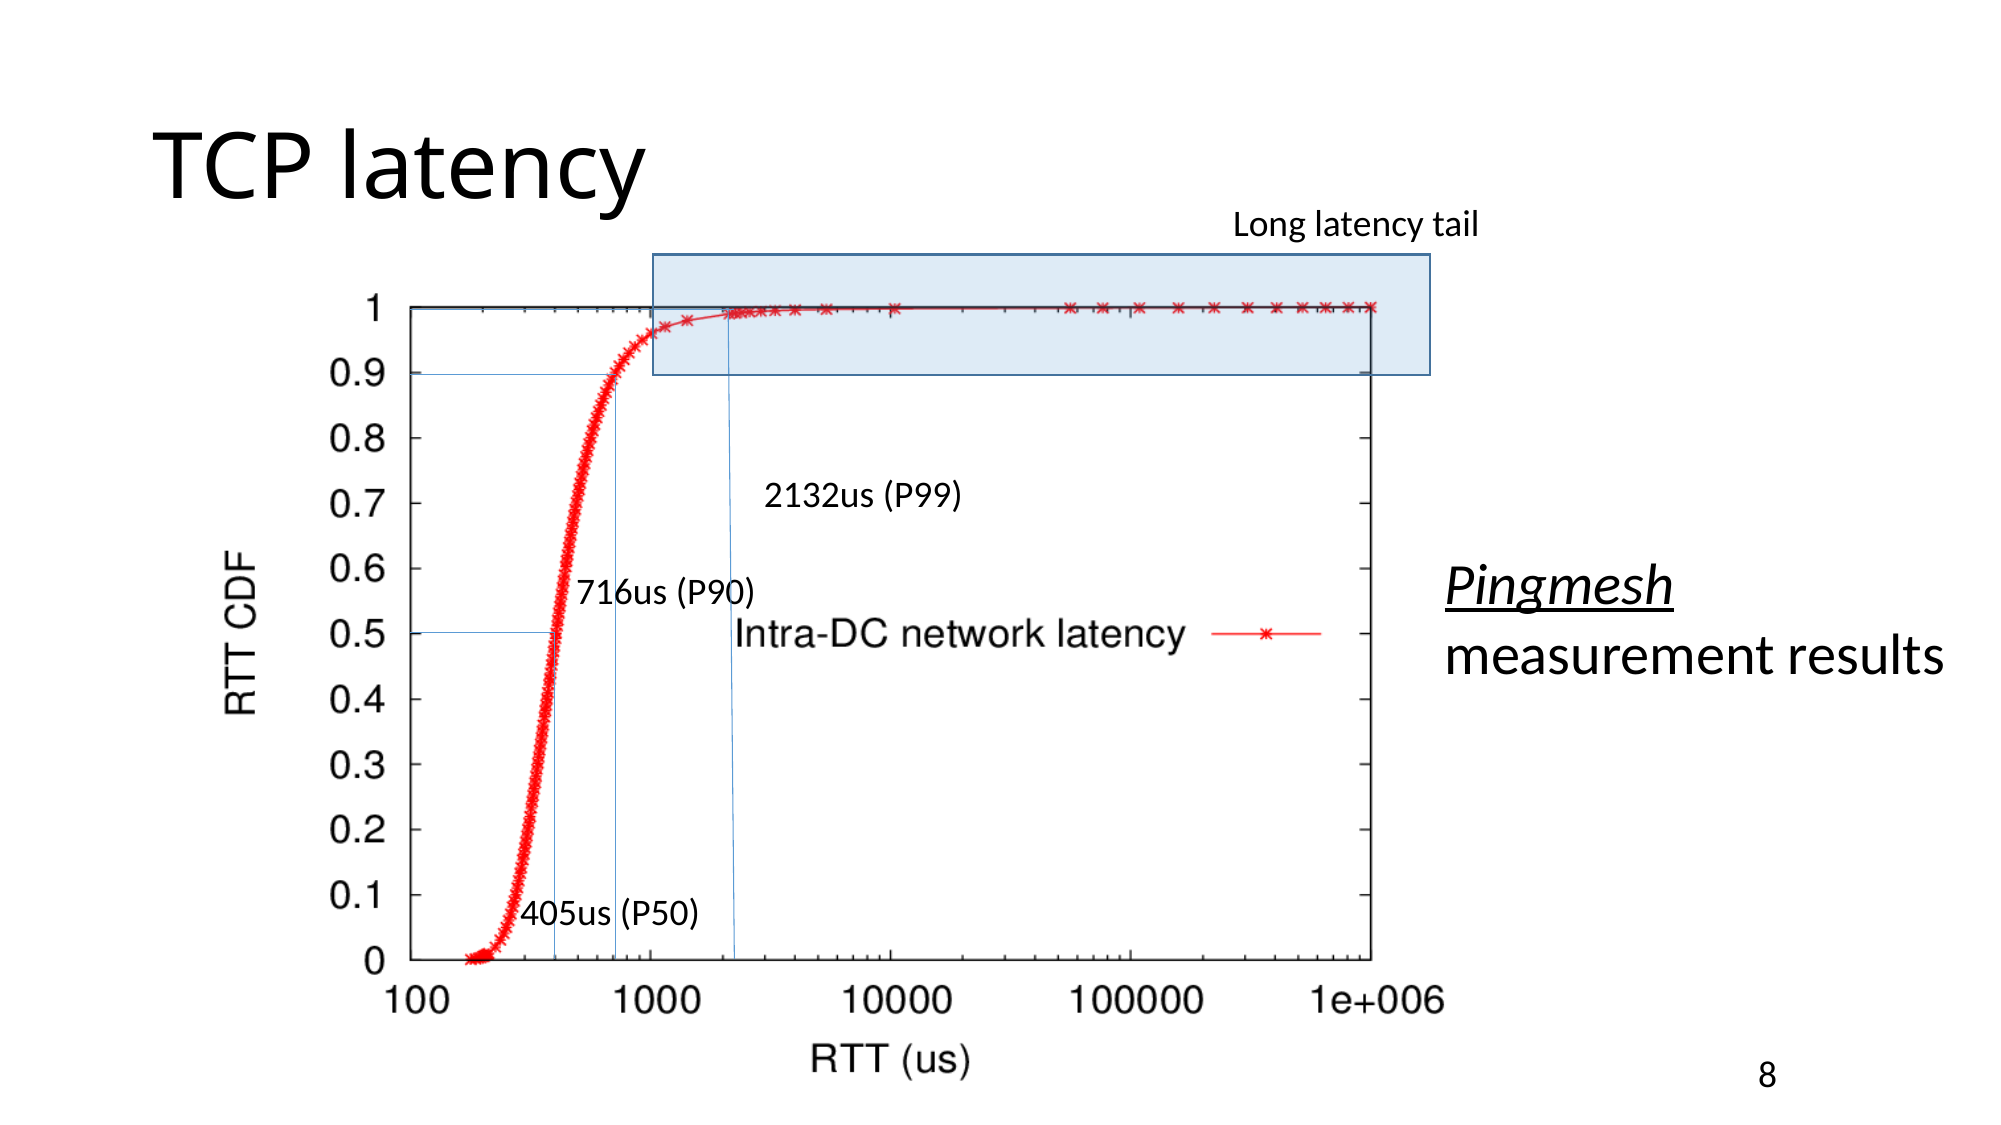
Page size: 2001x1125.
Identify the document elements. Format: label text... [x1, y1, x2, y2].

title TCP latency [137, 59, 1863, 278]
text_box [652, 253, 1431, 277]
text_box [169, 277, 1497, 1105]
text_box Pingmesh measurement results [1497, 538, 1971, 694]
text_box Long latency tail [1218, 191, 1495, 252]
